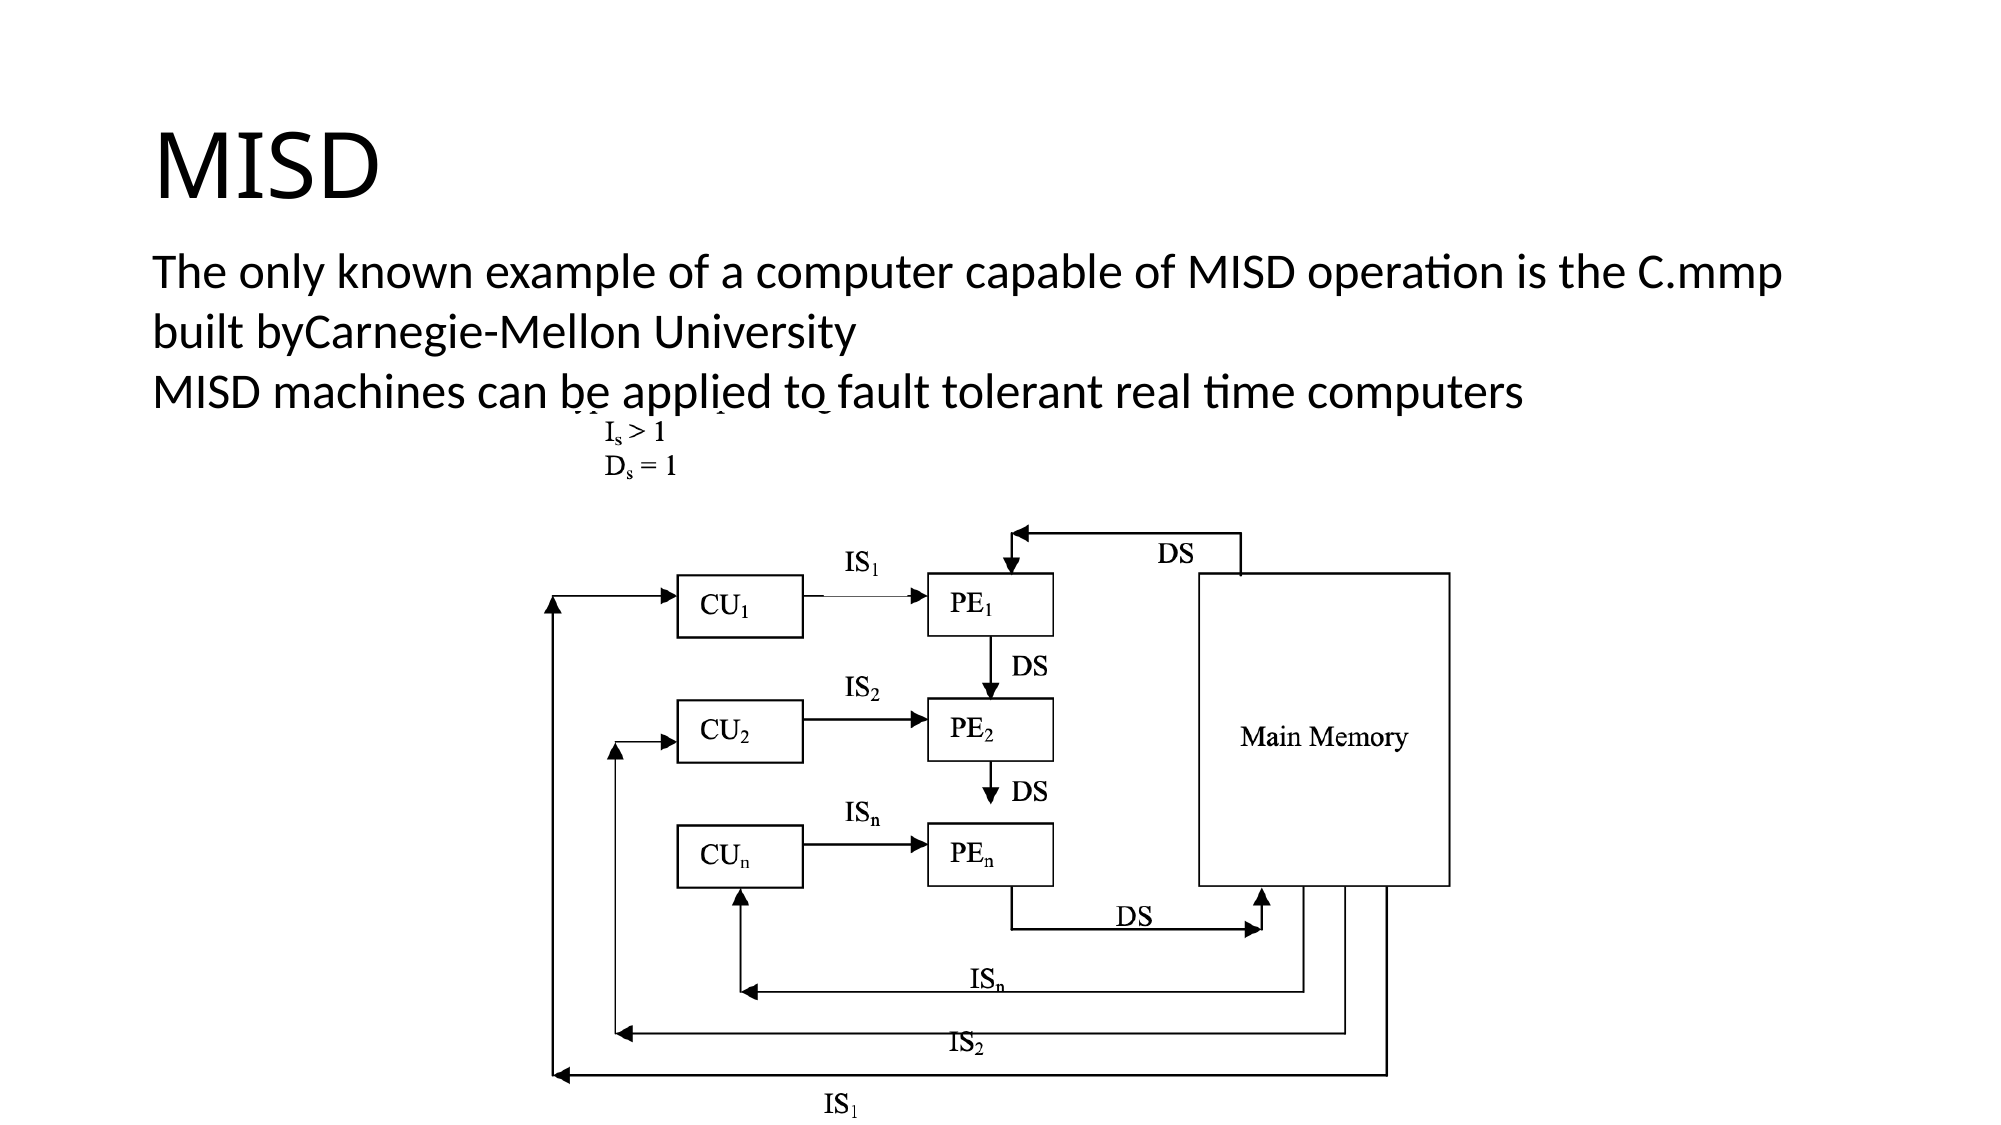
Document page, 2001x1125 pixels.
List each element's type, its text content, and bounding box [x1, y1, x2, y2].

text_box The only known example of a computer capable of MISD operation is the C.mmp built byCarnegie-Mellon University MISD machines can be applied to fault tolerant real time computers [137, 231, 1832, 426]
title MISD [137, 59, 1863, 278]
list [503, 411, 1497, 1125]
